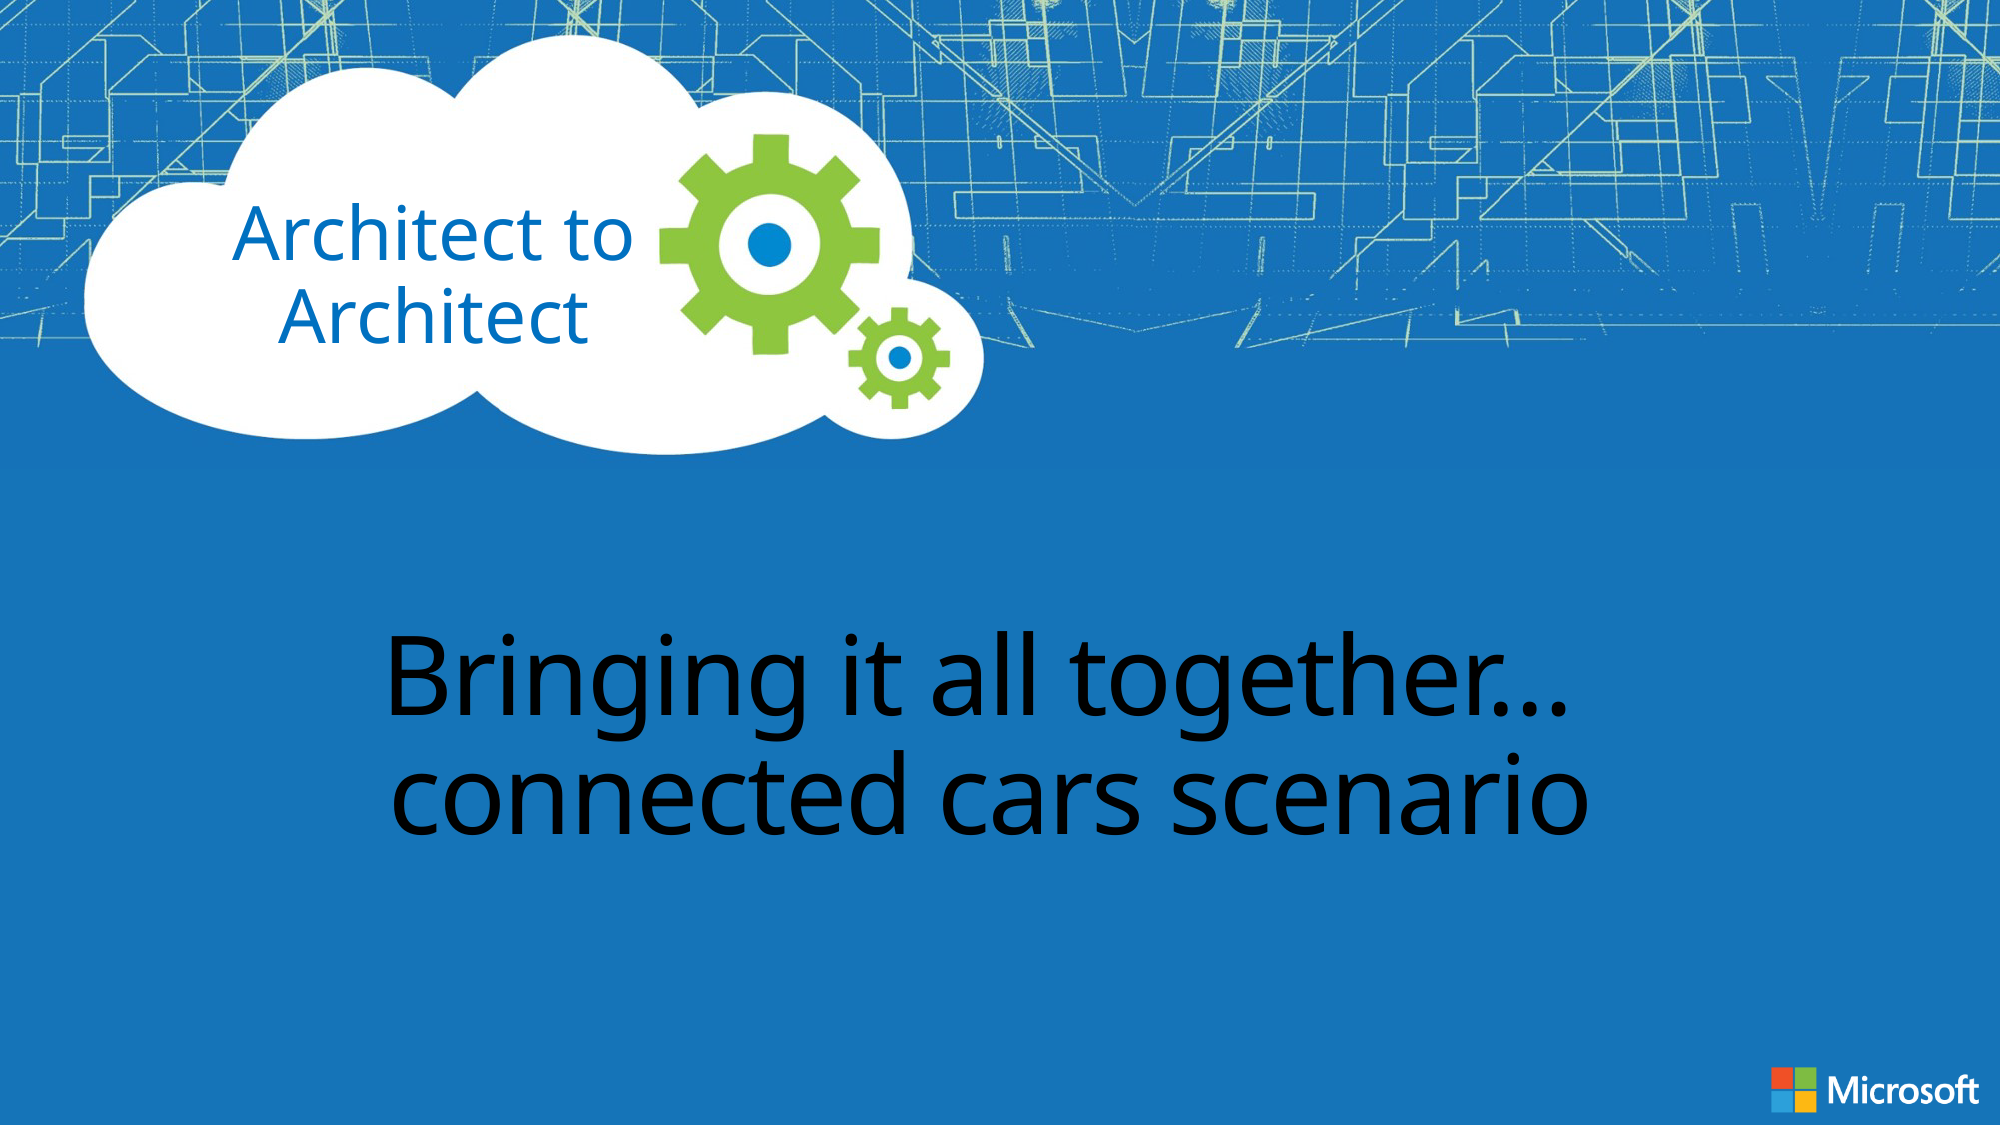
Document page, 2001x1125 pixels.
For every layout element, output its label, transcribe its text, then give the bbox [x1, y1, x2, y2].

title Bringing it all together… connected cars scenario [44, 605, 1938, 753]
picture [1770, 1066, 1980, 1113]
picture [0, 0, 2000, 469]
